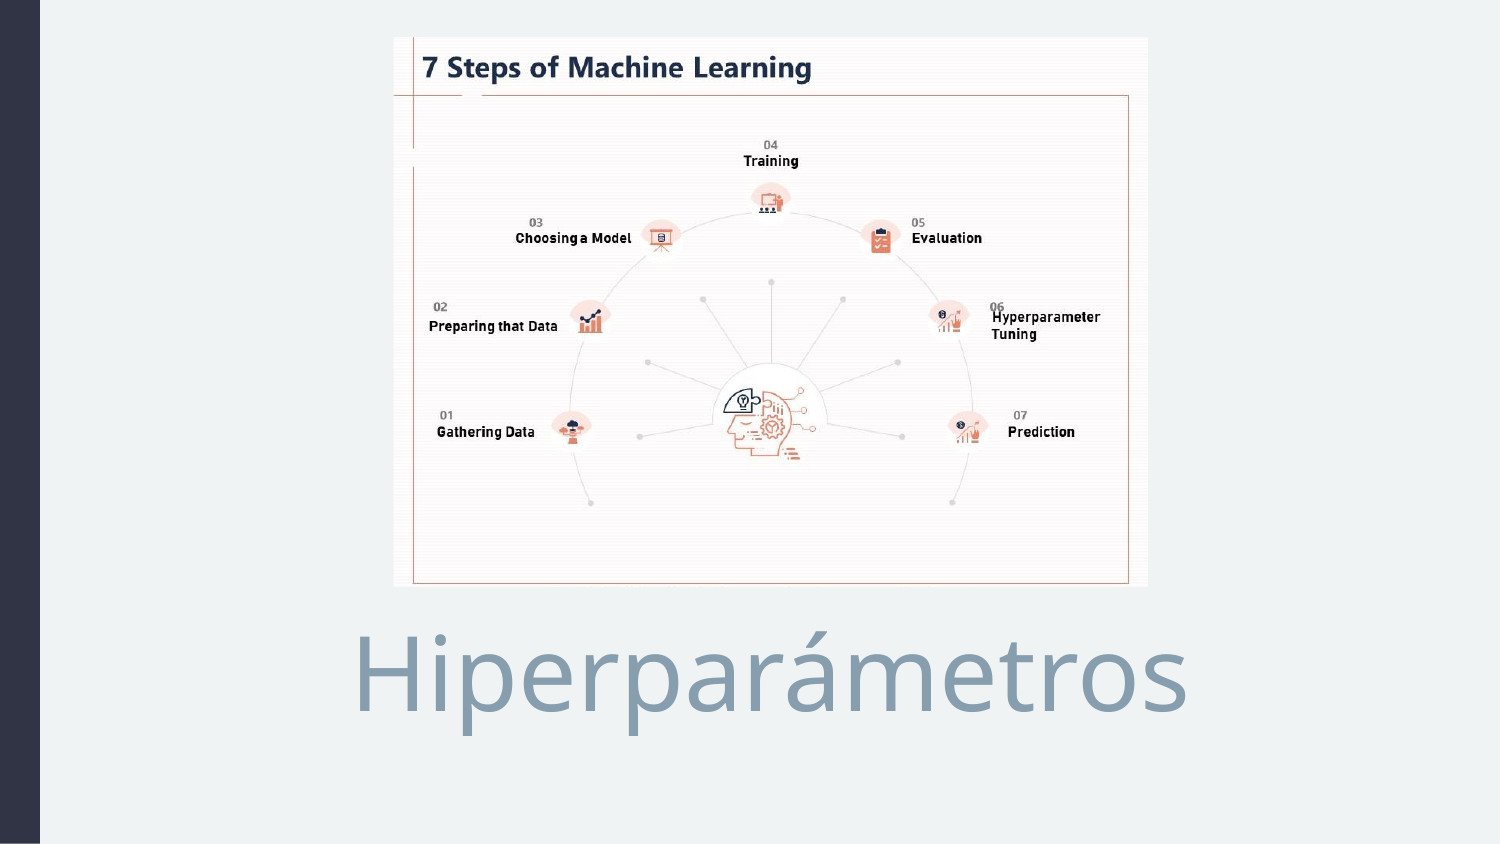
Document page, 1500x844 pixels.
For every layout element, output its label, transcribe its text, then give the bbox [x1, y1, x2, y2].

title Hiperparámetros [41, 615, 1500, 725]
picture [393, 37, 1149, 587]
